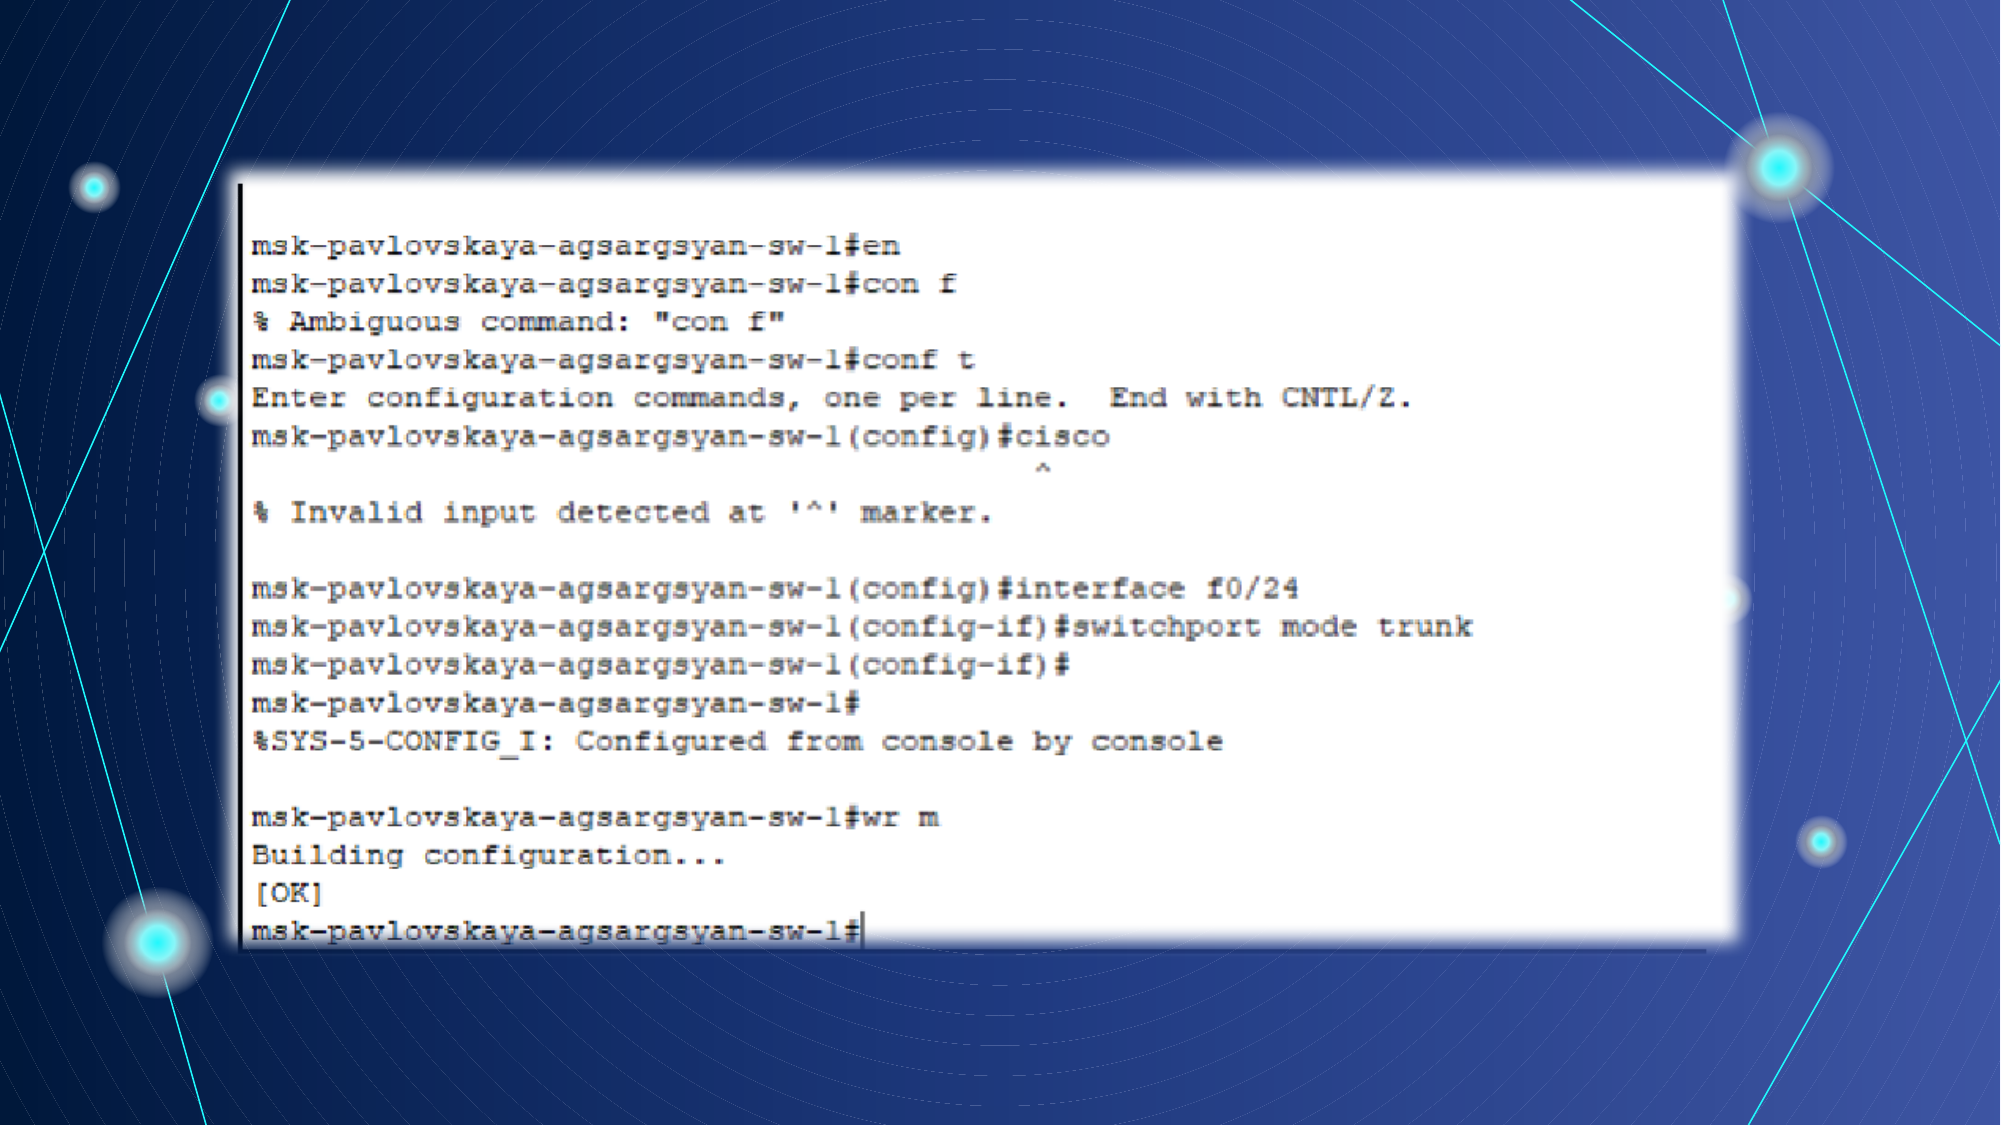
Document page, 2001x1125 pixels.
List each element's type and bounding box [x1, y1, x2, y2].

picture [213, 153, 1757, 959]
